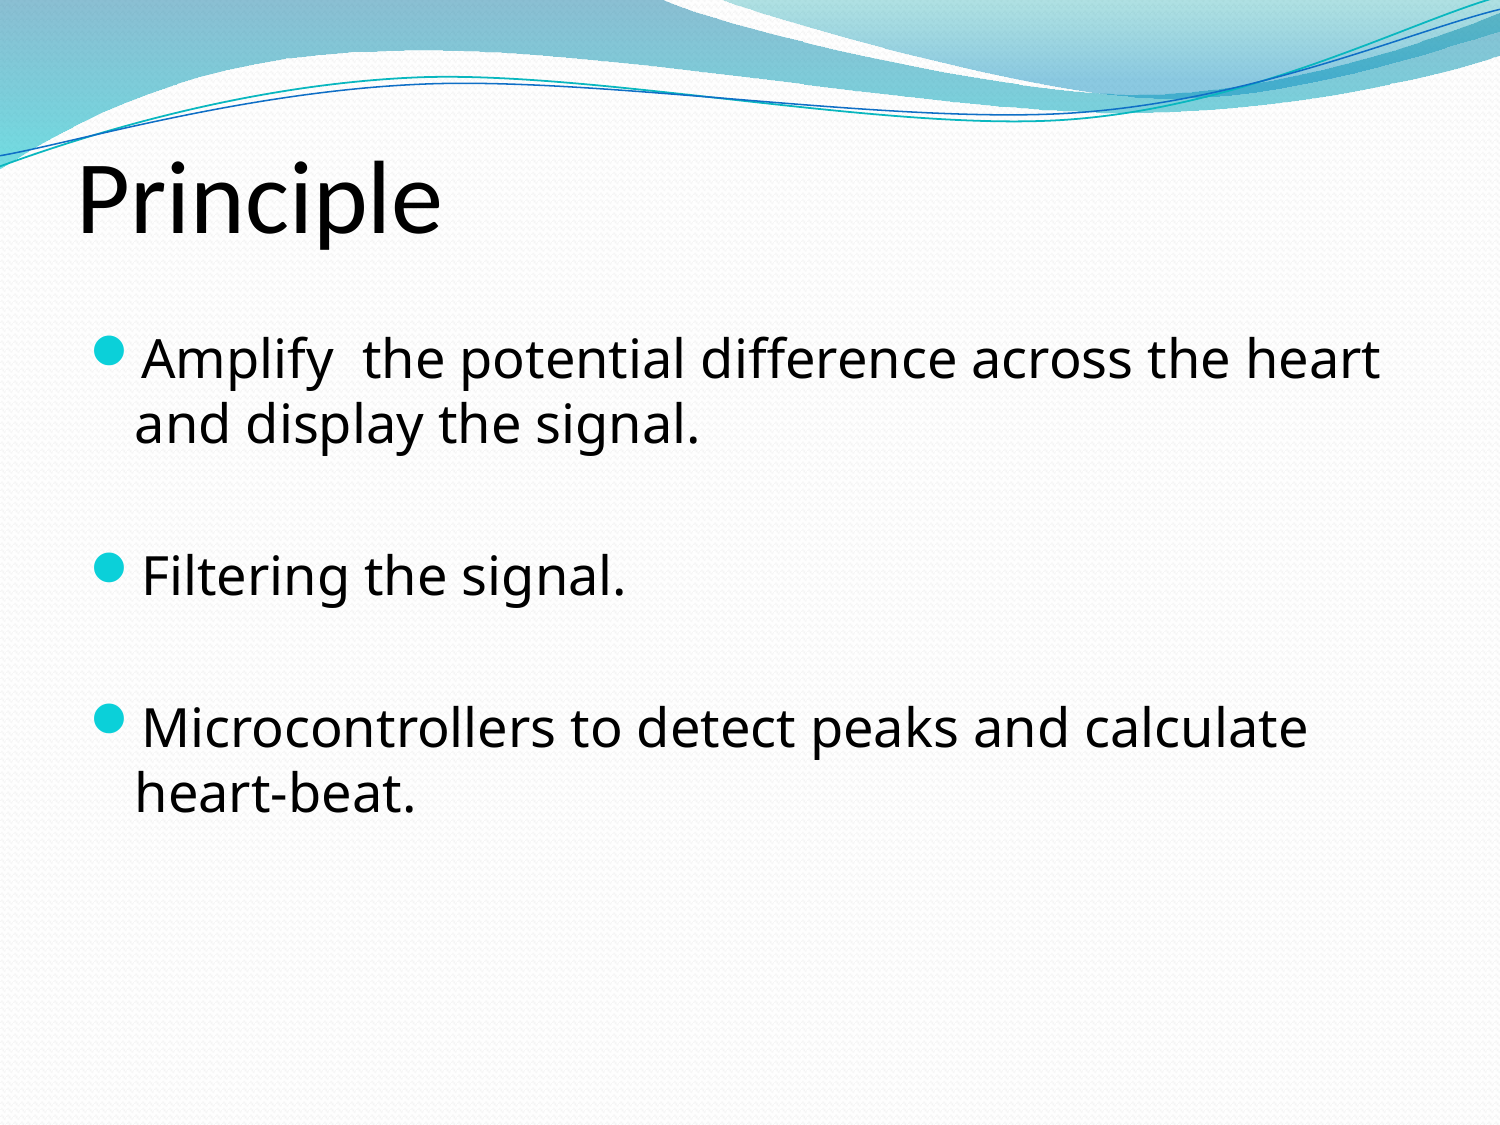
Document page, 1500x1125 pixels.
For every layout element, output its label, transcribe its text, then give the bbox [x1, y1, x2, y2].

list Amplify the potential difference across the heart and display the signal. Filtering the signal. Microcontrollers to detect peaks and calculate heart-beat. [75, 317, 1425, 1038]
title Principle [76, 66, 1427, 254]
